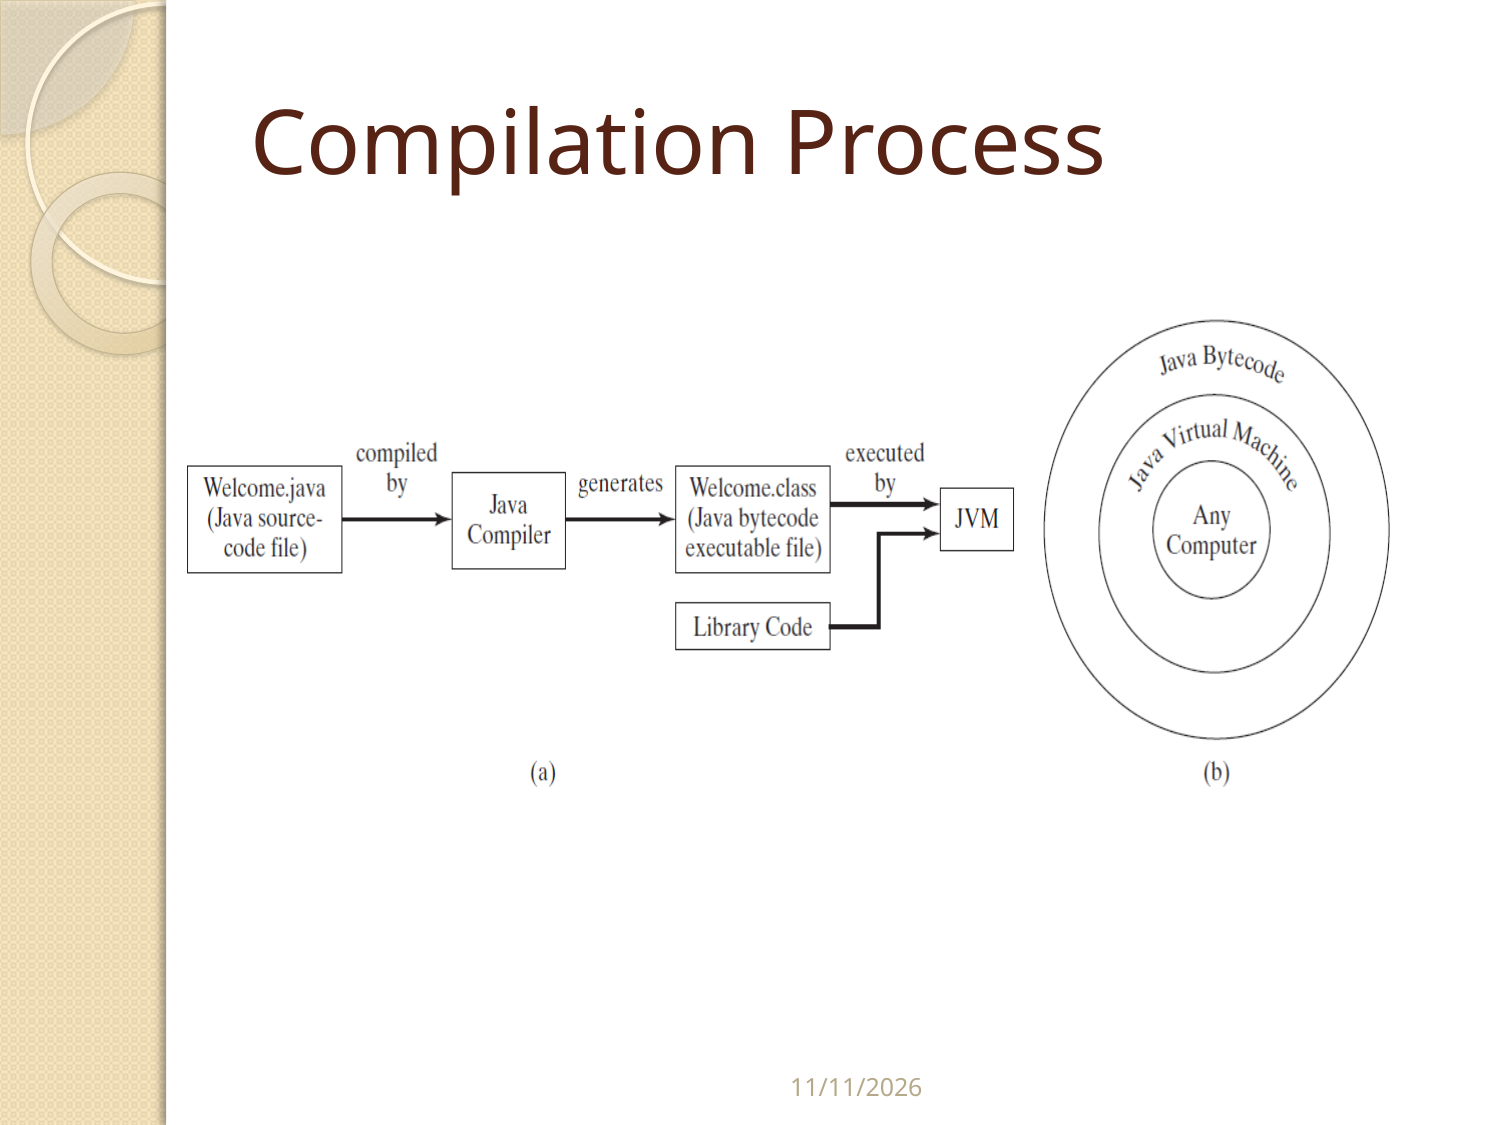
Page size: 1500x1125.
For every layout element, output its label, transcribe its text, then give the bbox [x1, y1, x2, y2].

title Compilation Process [235, 45, 1466, 233]
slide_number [587, 1034, 938, 1113]
picture [174, 299, 1414, 801]
